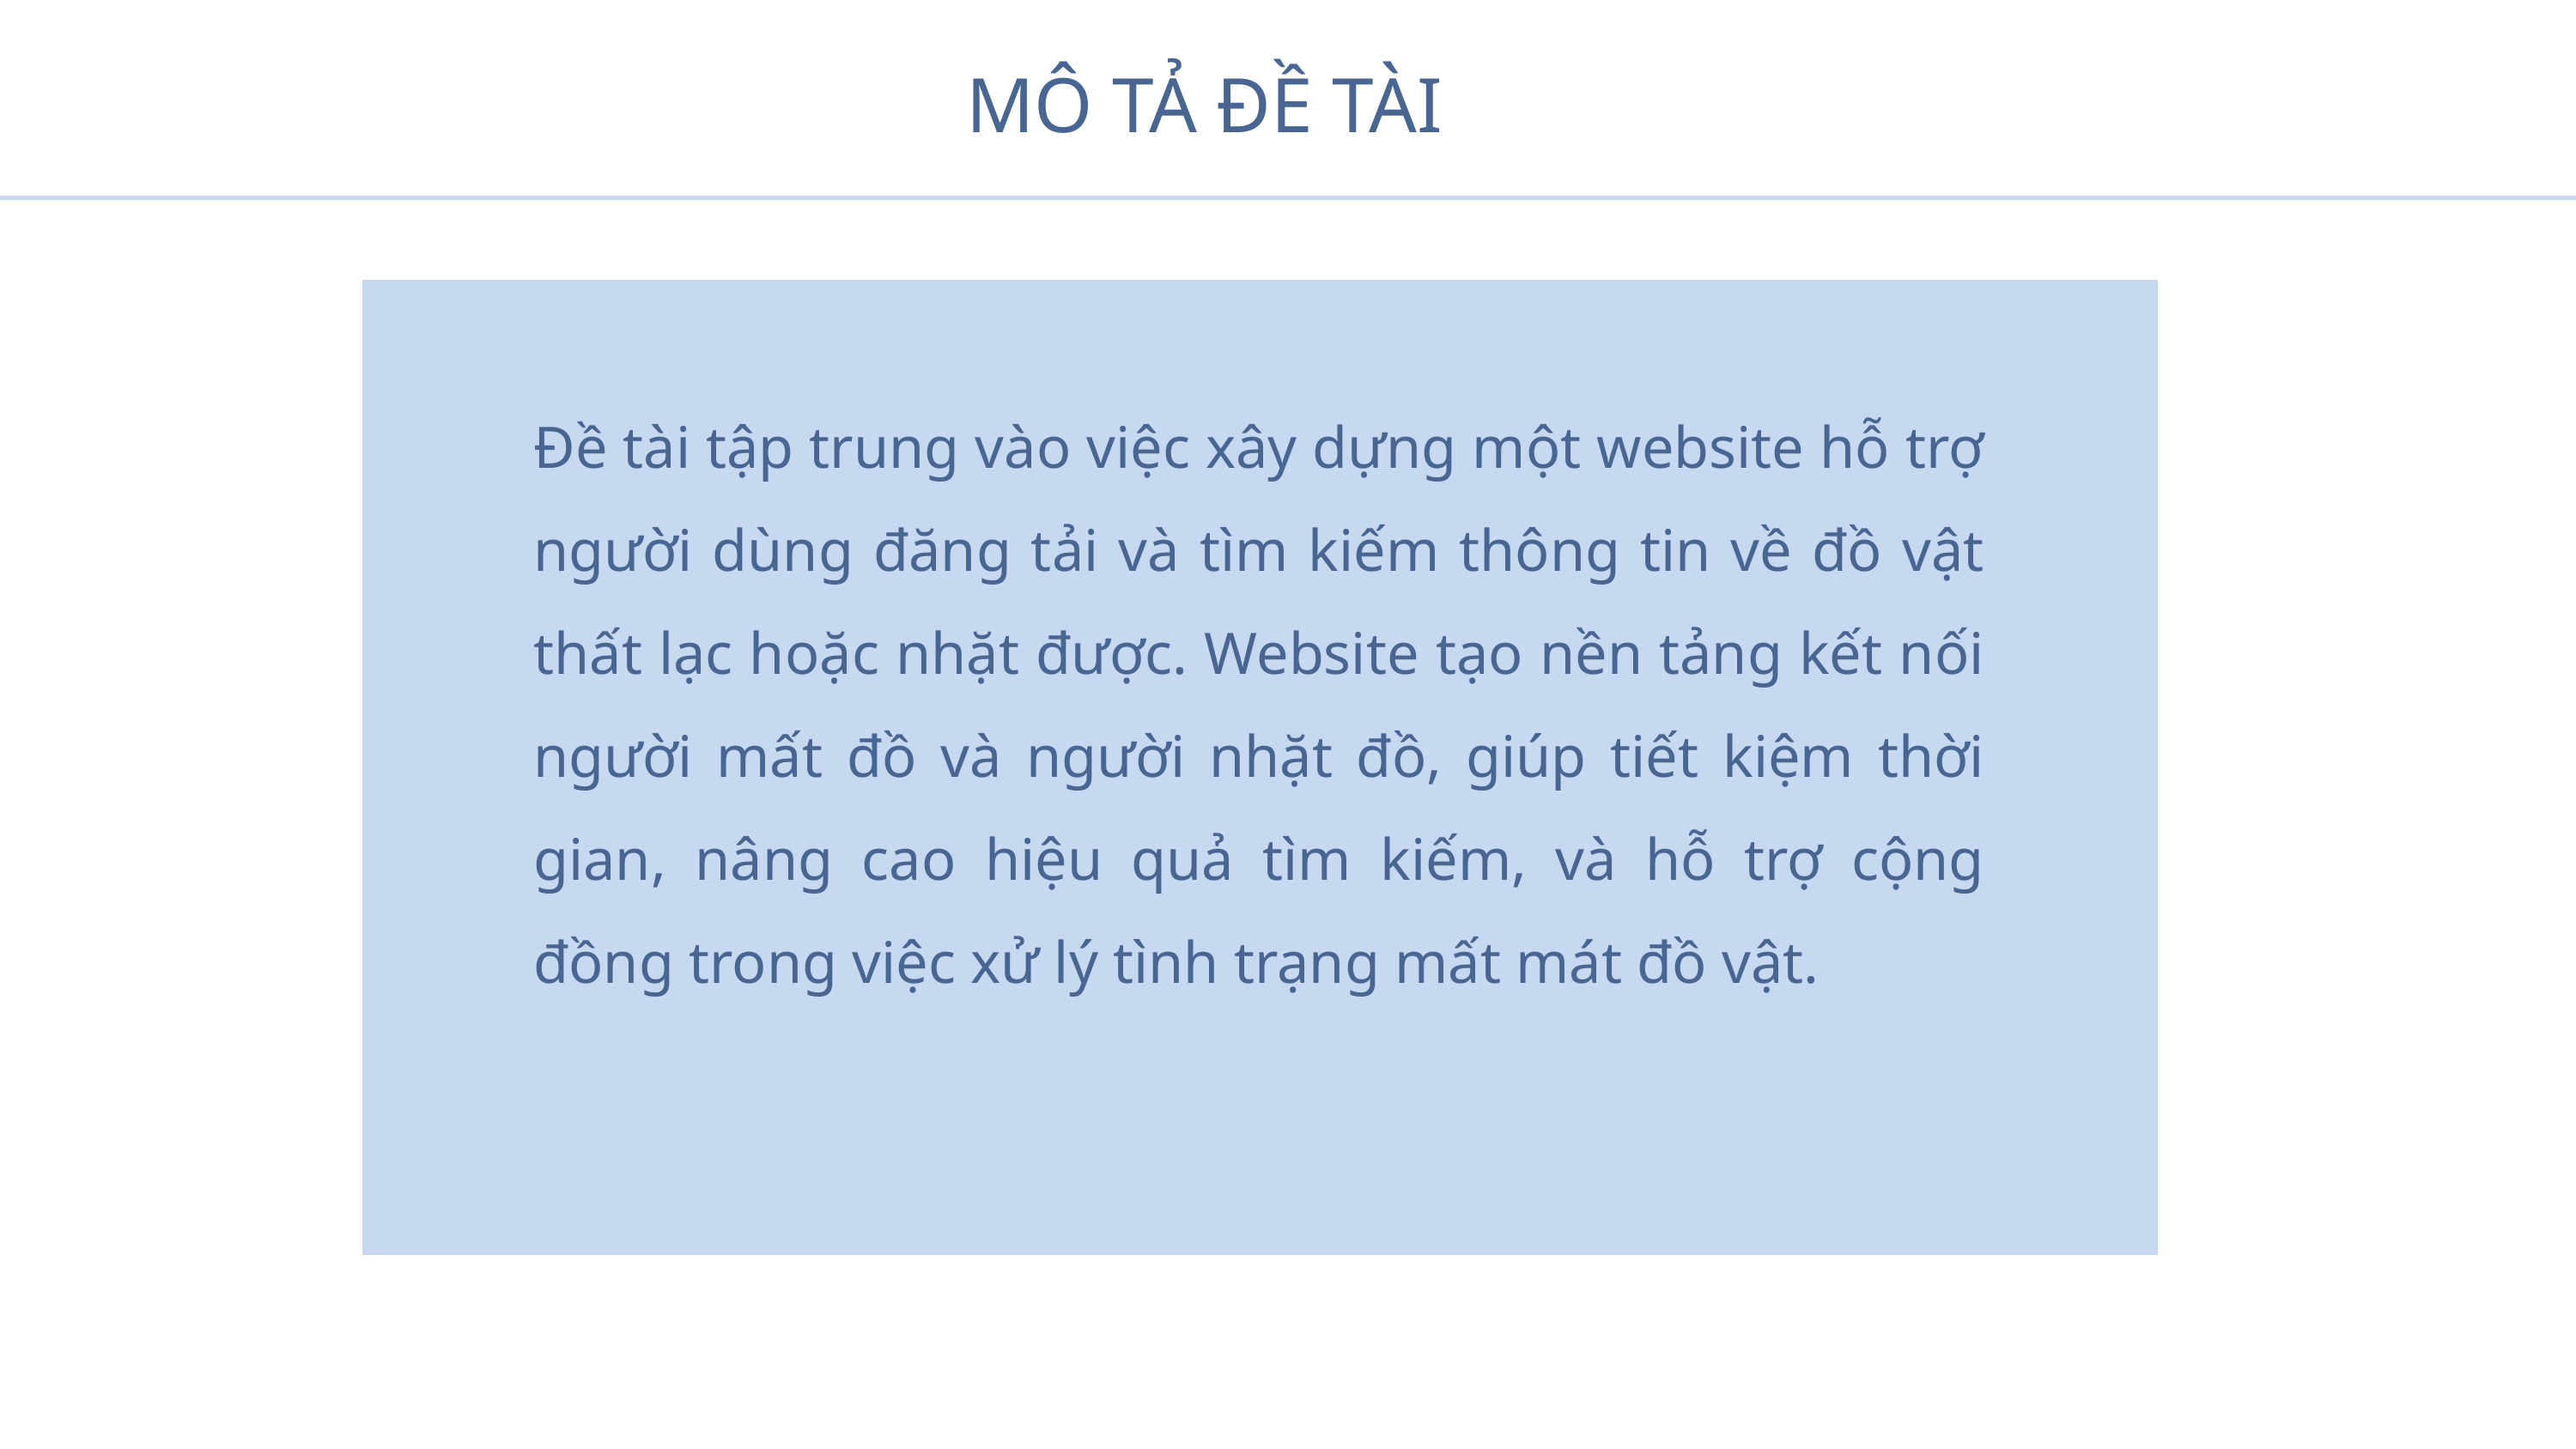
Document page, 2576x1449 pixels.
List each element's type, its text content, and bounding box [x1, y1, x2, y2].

text_box MÔ TẢ ĐỀ TÀI [966, 45, 1543, 149]
text_box [361, 280, 2158, 1256]
text_box Đề tài tập trung vào việc xây dựng một website hỗ trợ người dùng đăng tải và tìm kiếm thông tin về đồ vật thất lạc hoặc nhặt được. Website tạo nền tảng kết nối người mất đồ và người nhặt đồ, giúp tiết kiệm thời gian, nâng cao hiệu quả tìm kiếm, và hỗ trợ cộng đồng trong việc xử lý tình trạng mất mát đồ vật. [533, 376, 1986, 995]
